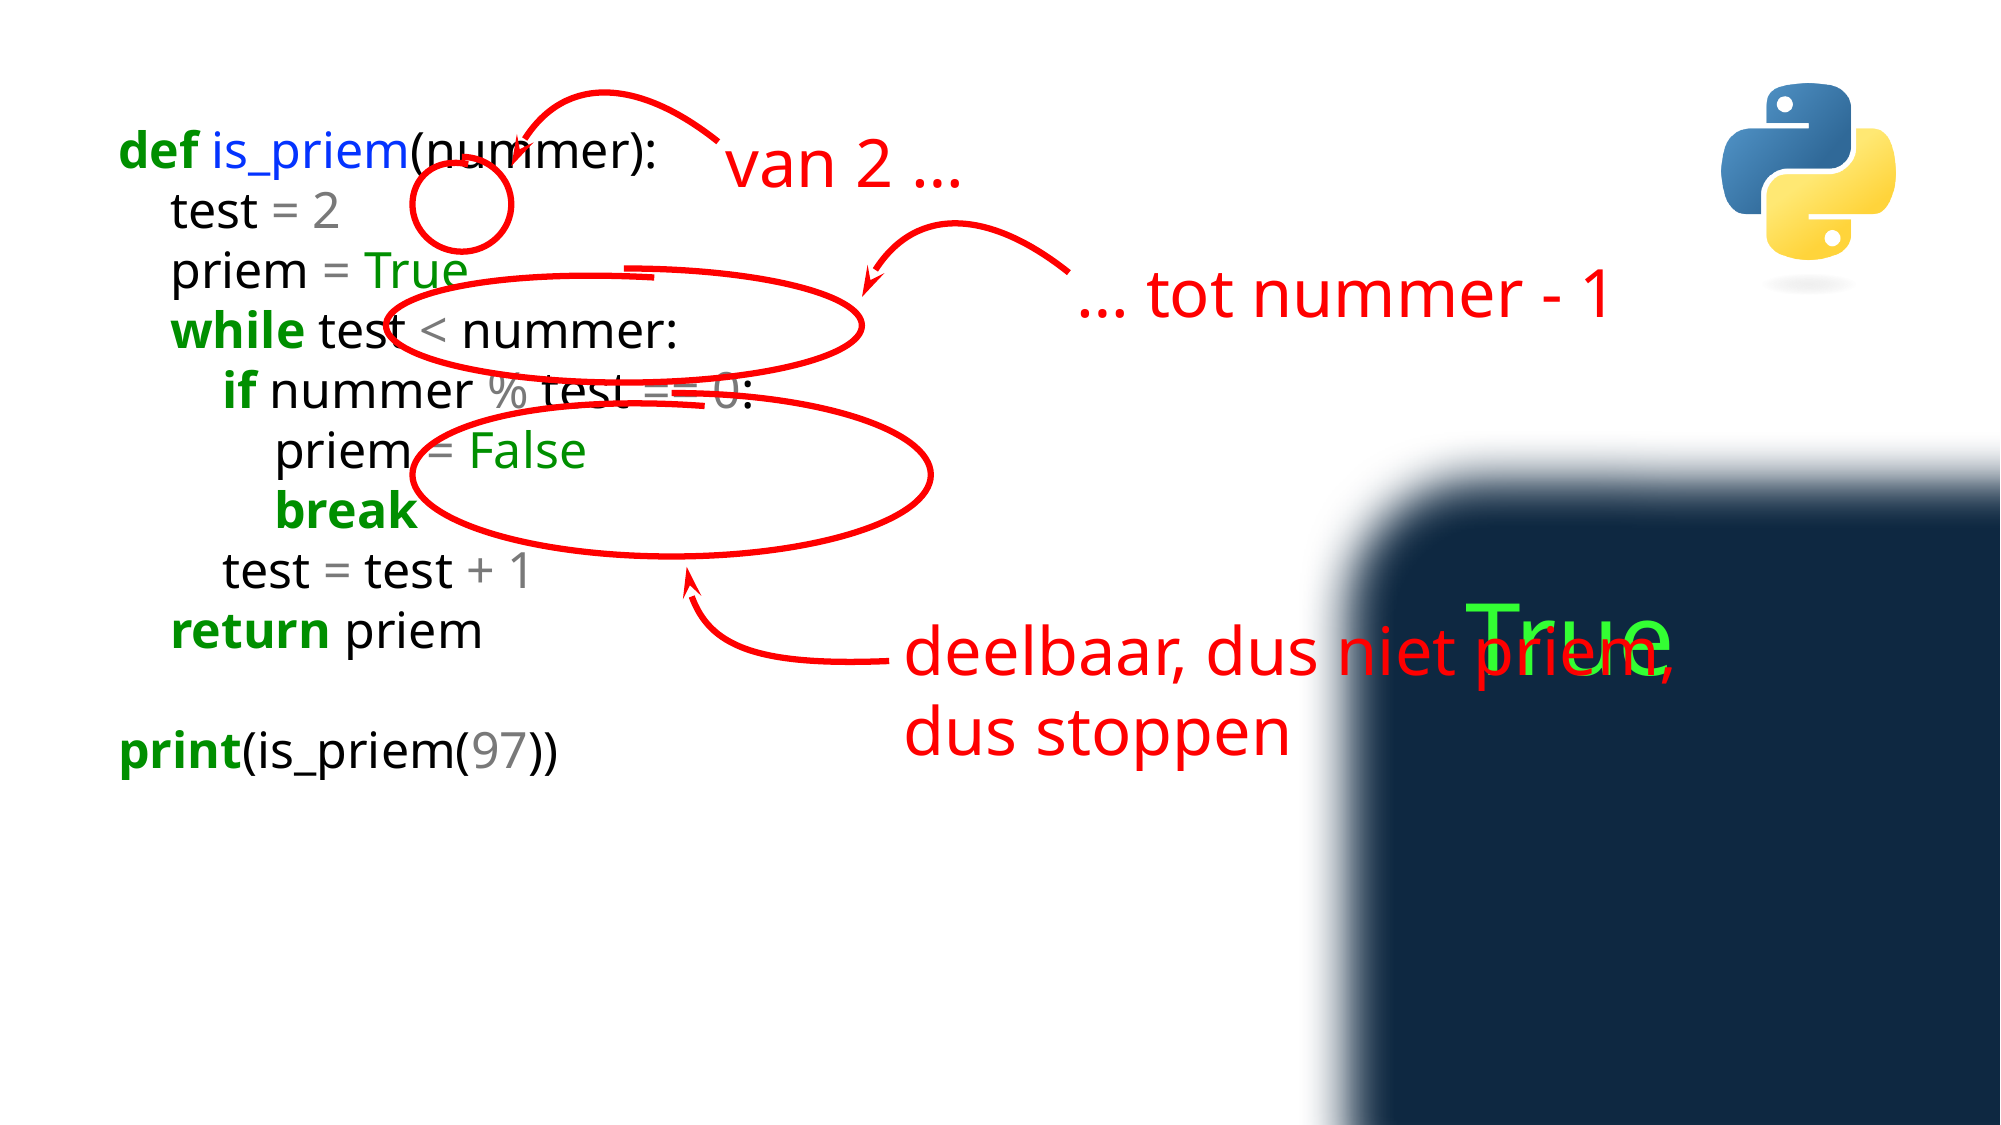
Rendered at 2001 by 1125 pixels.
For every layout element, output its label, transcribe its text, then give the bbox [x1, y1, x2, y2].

text_box def is_priem(nummer): test = 2 priem = True while test < nummer: if nummer % test == 0: priem = False break test = test + 1 return priem print(is_priem(97)) [0, 0, 2000, 897]
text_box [411, 94, 1338, 225]
picture [1721, 83, 1896, 295]
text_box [411, 392, 1779, 779]
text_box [385, 225, 1779, 384]
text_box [1298, 430, 2000, 1125]
